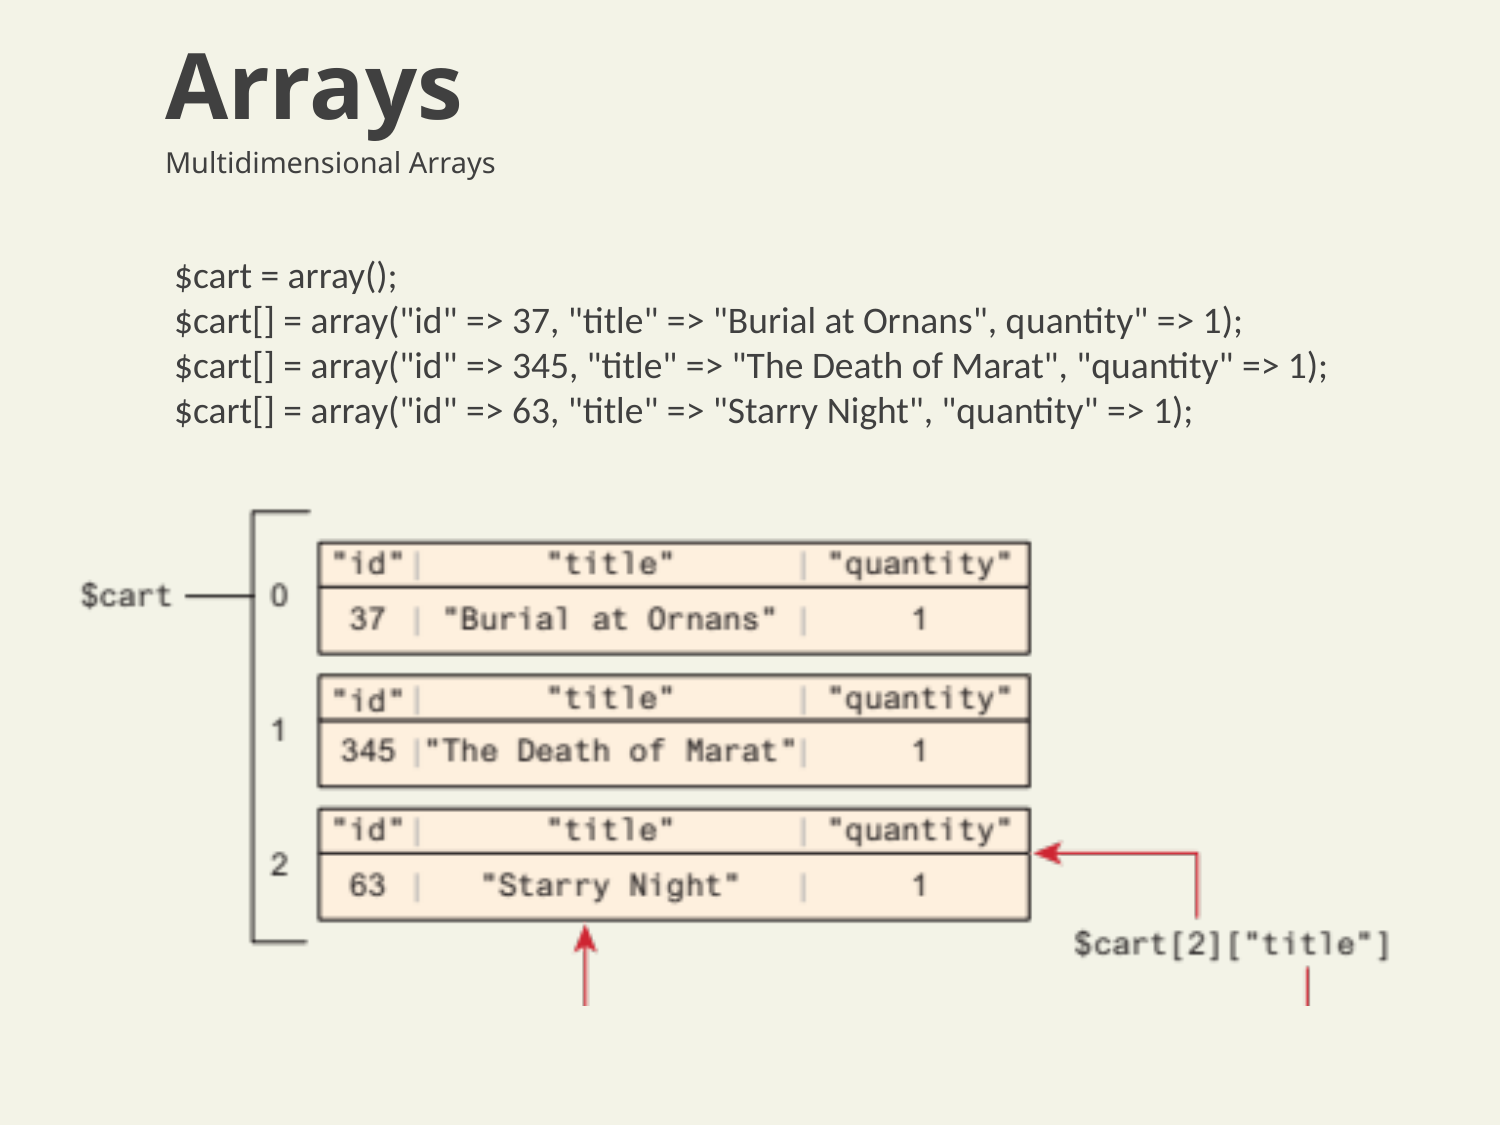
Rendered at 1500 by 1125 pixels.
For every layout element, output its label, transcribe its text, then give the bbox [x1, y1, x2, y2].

text_box $cart = array(); $cart[] = array("id" => 37, "title" => "Burial at Ornans", quantity" => 1); $cart[] = array("id" => 345, "title" => "The Death of Marat", "quantity" => 1); $cart[] = array("id" => 63, "title" => "Starry Night", "quantity" => 1); [159, 243, 1400, 439]
title Arrays [150, 20, 1425, 188]
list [64, 460, 1420, 1036]
list Multidimensional Arrays [150, 137, 1200, 188]
